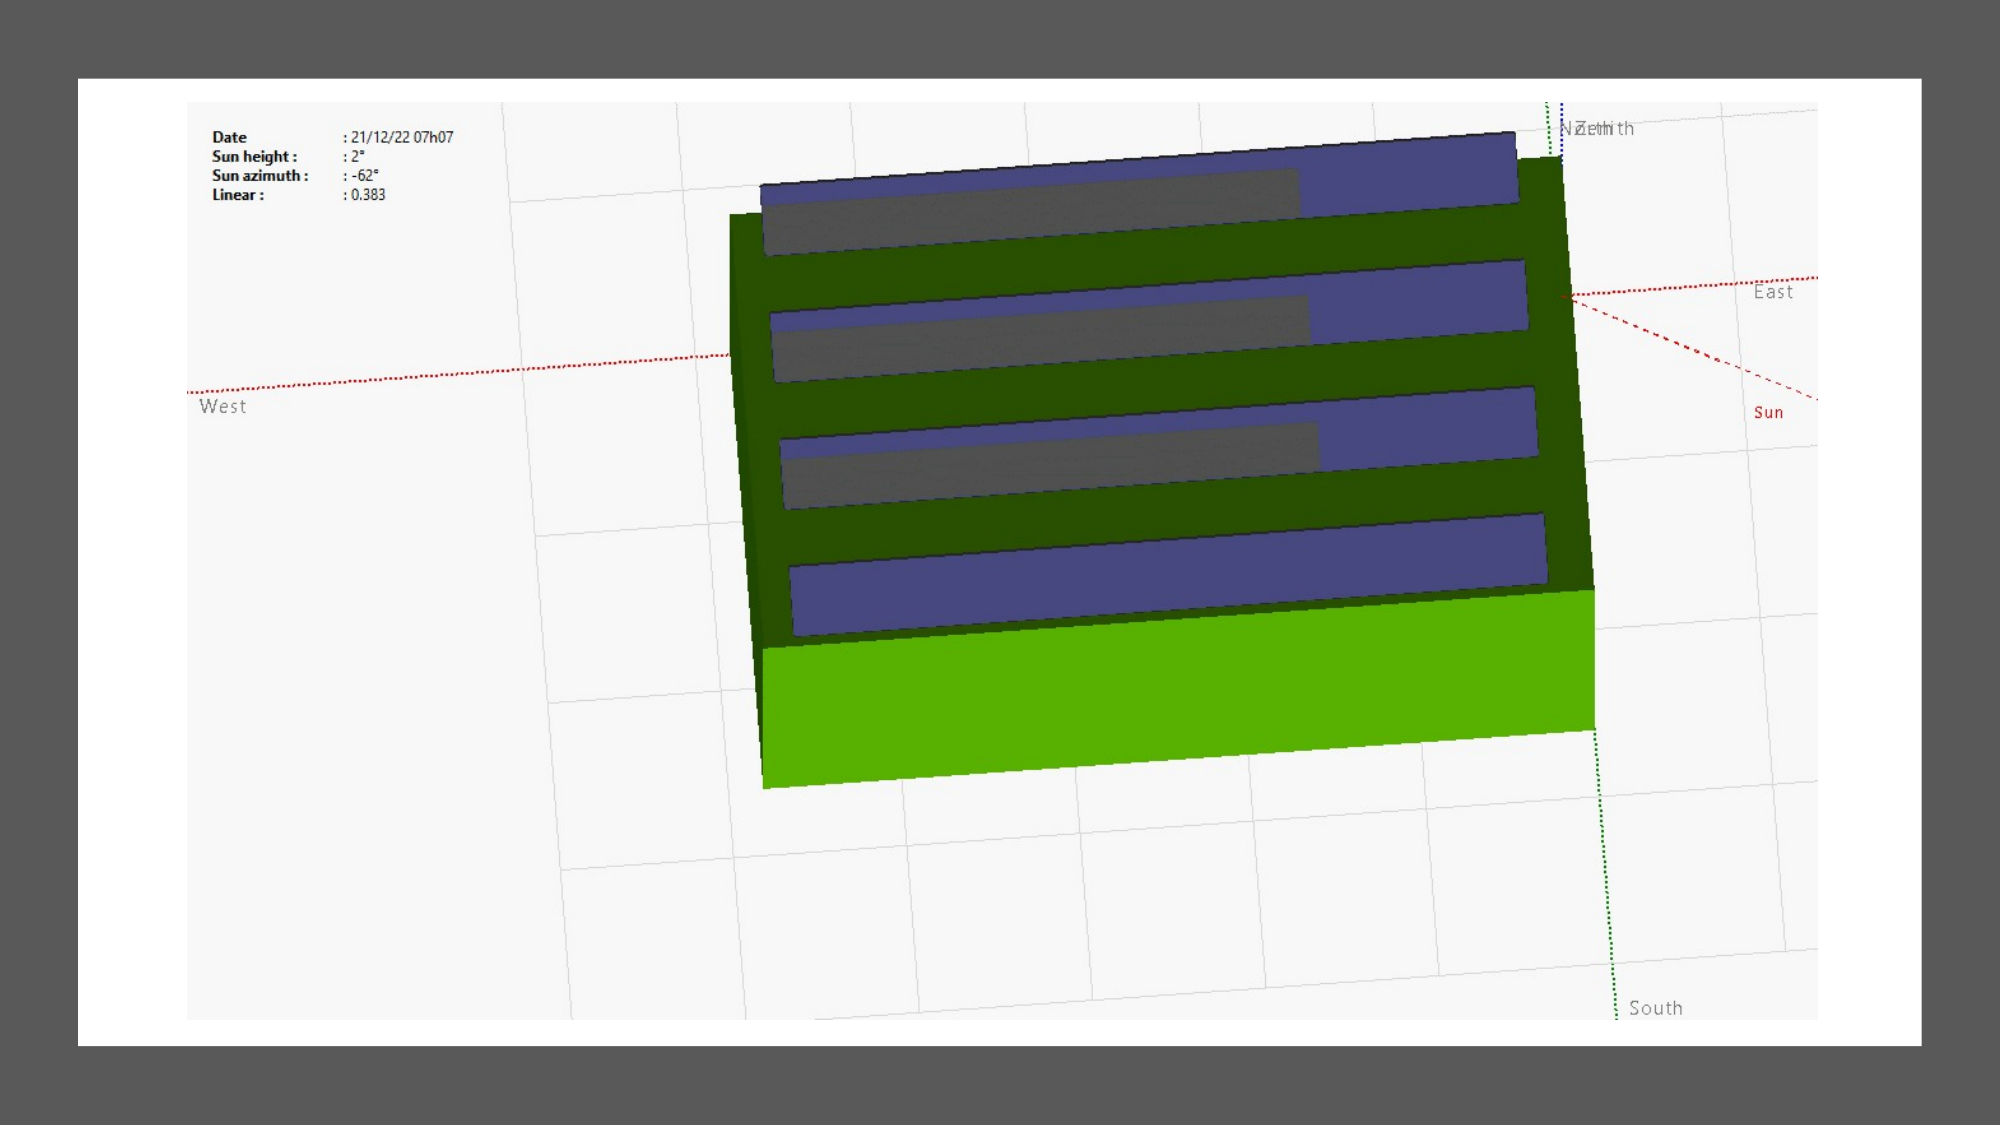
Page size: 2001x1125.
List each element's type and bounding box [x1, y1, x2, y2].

text_box [77, 78, 1922, 1047]
text_box [0, 0, 2000, 1125]
